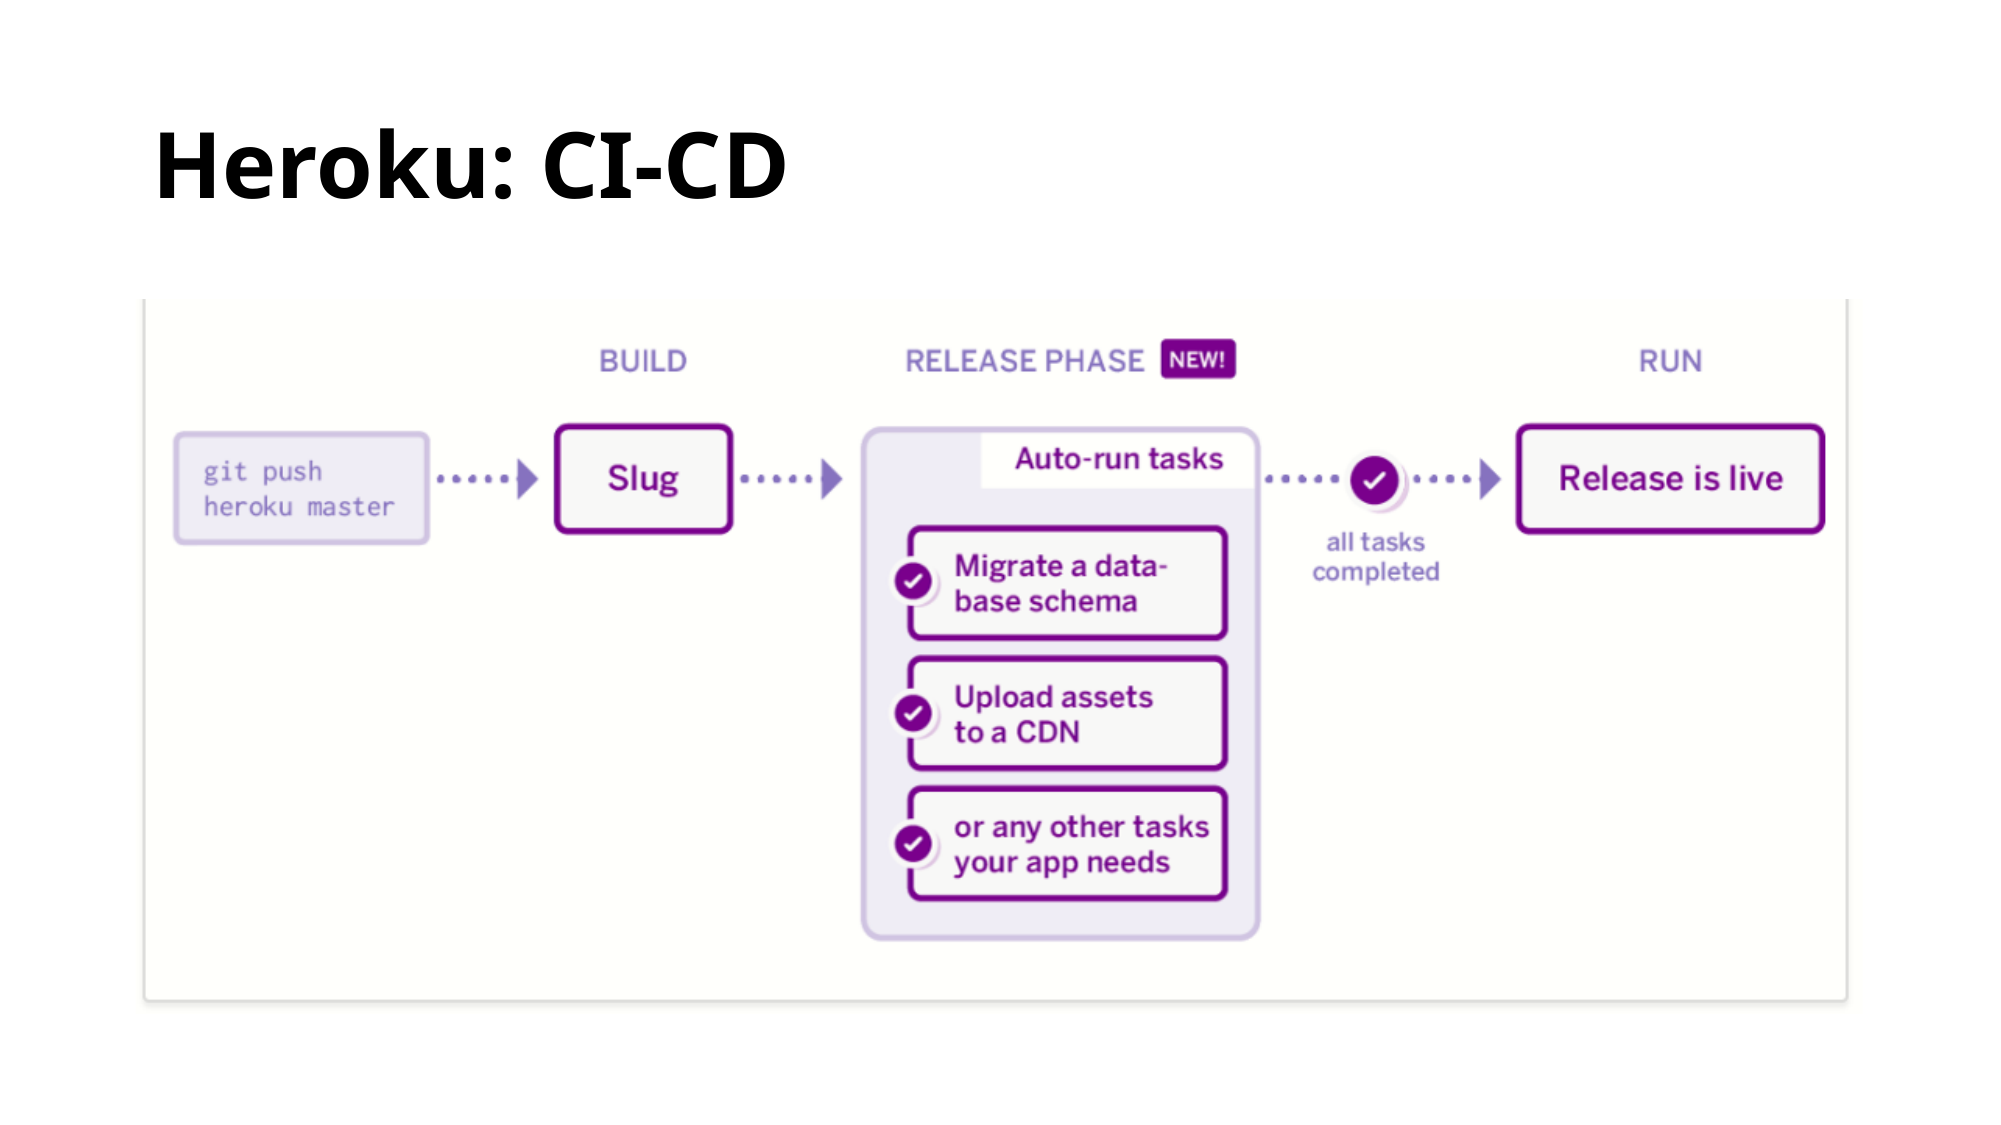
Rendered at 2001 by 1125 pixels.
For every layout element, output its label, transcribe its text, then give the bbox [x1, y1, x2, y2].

title Heroku: CI-CD [137, 59, 1863, 278]
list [135, 299, 1863, 1014]
